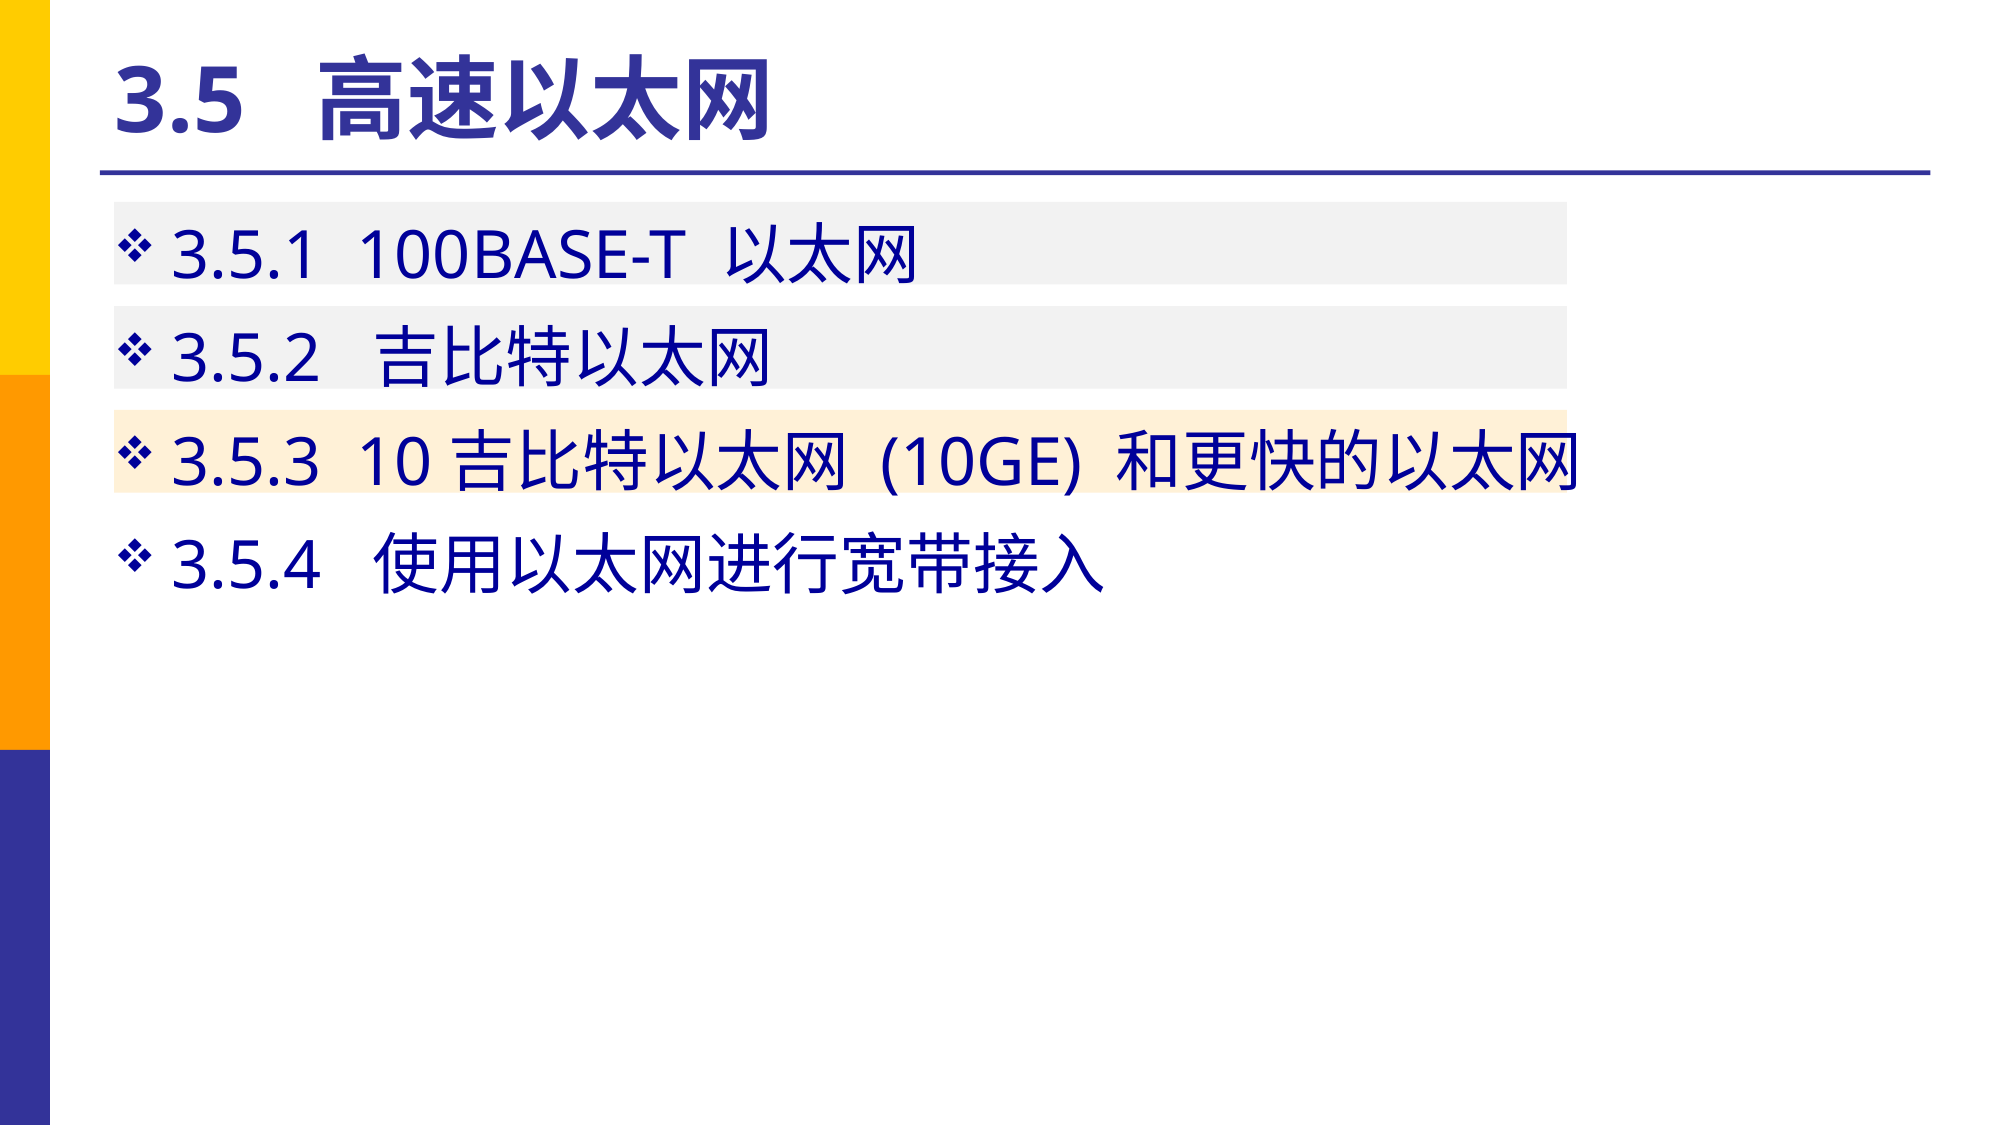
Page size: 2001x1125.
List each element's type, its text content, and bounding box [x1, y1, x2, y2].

list 3.5.1 100BASE-T 以太网 3.5.2 吉比特以太网 3.5.3 10吉比特以太网 (10GE) 和更快的以太网 3.5.4 使用以太网进行宽带接入 [99, 196, 1931, 1006]
title 3.5 高速以太网 [99, 30, 1931, 161]
